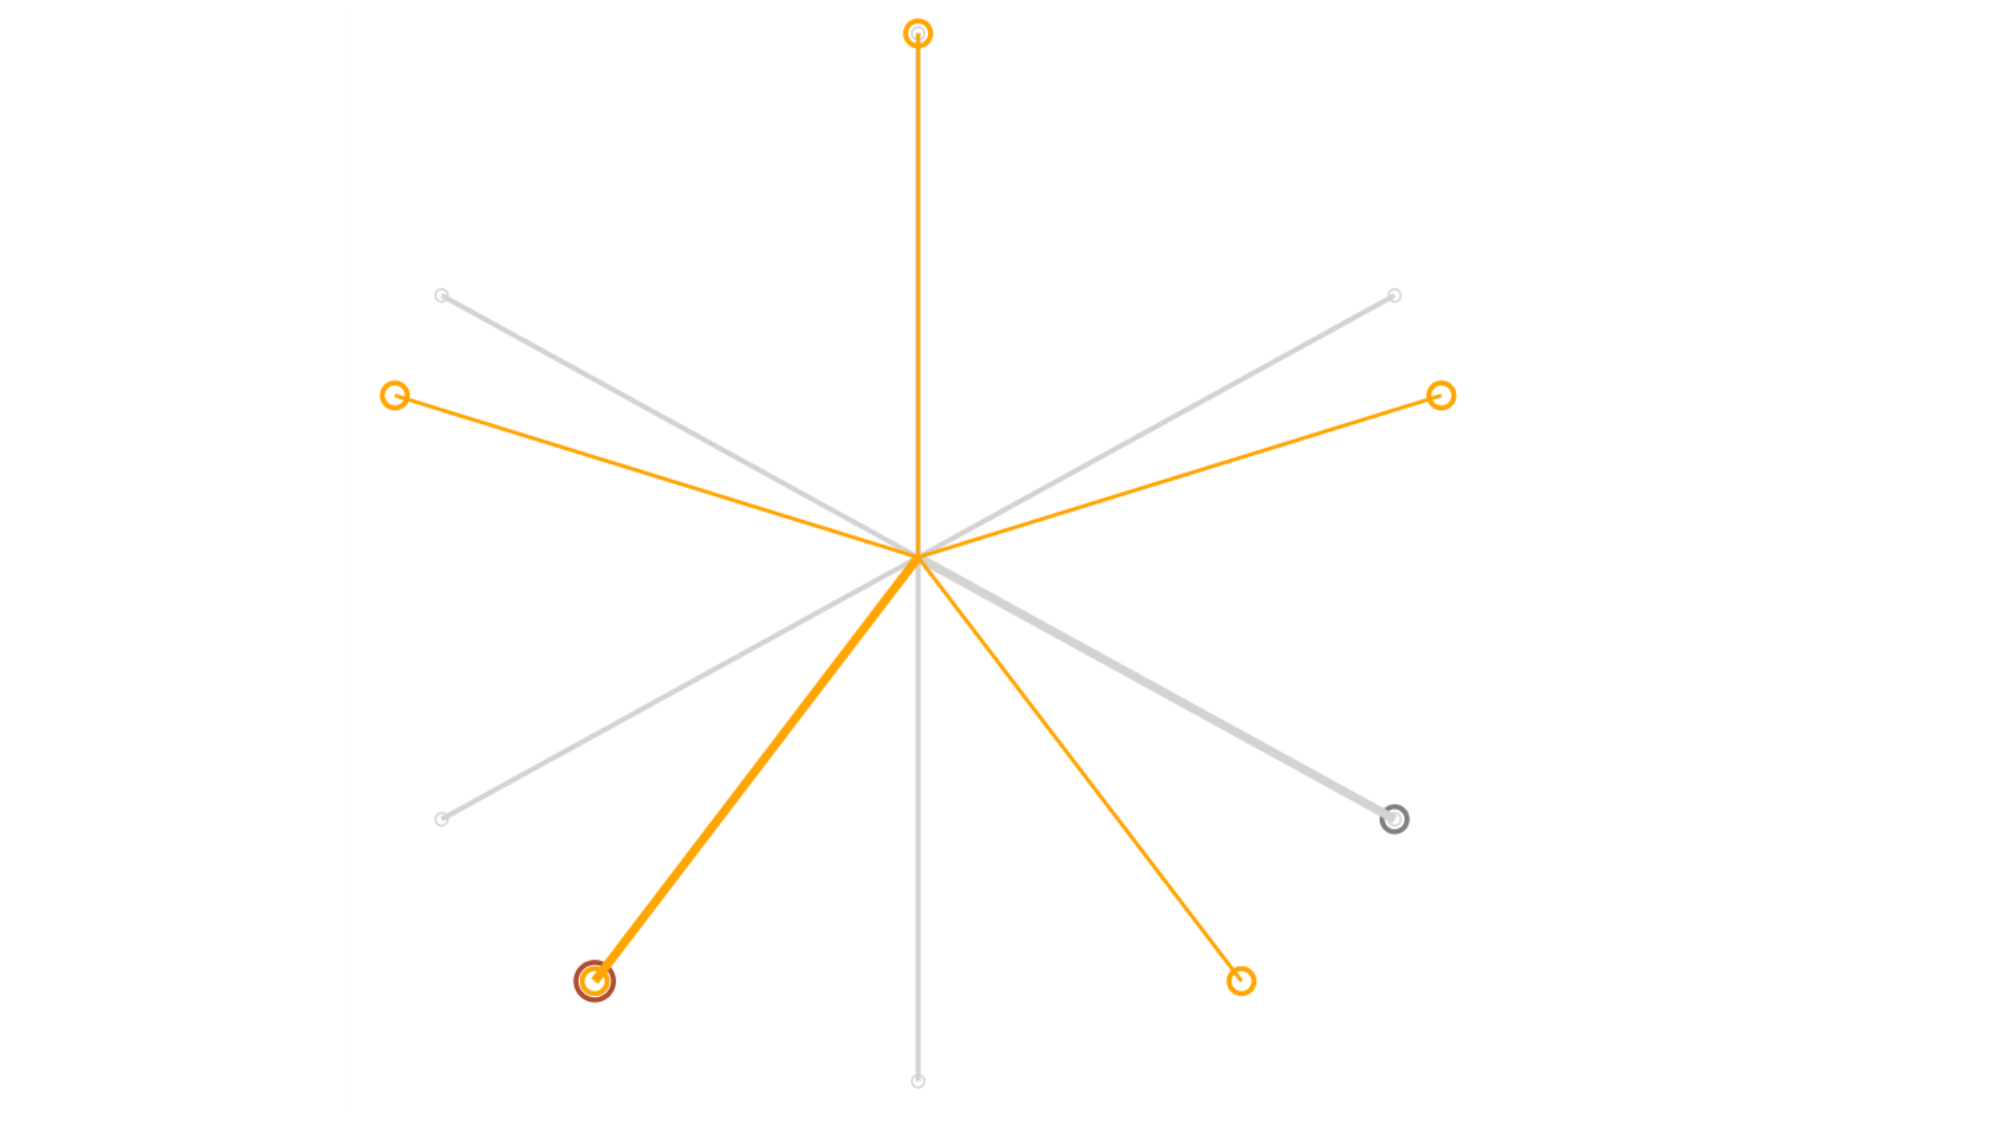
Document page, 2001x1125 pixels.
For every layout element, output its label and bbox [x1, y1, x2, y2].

picture [351, 0, 1499, 1107]
